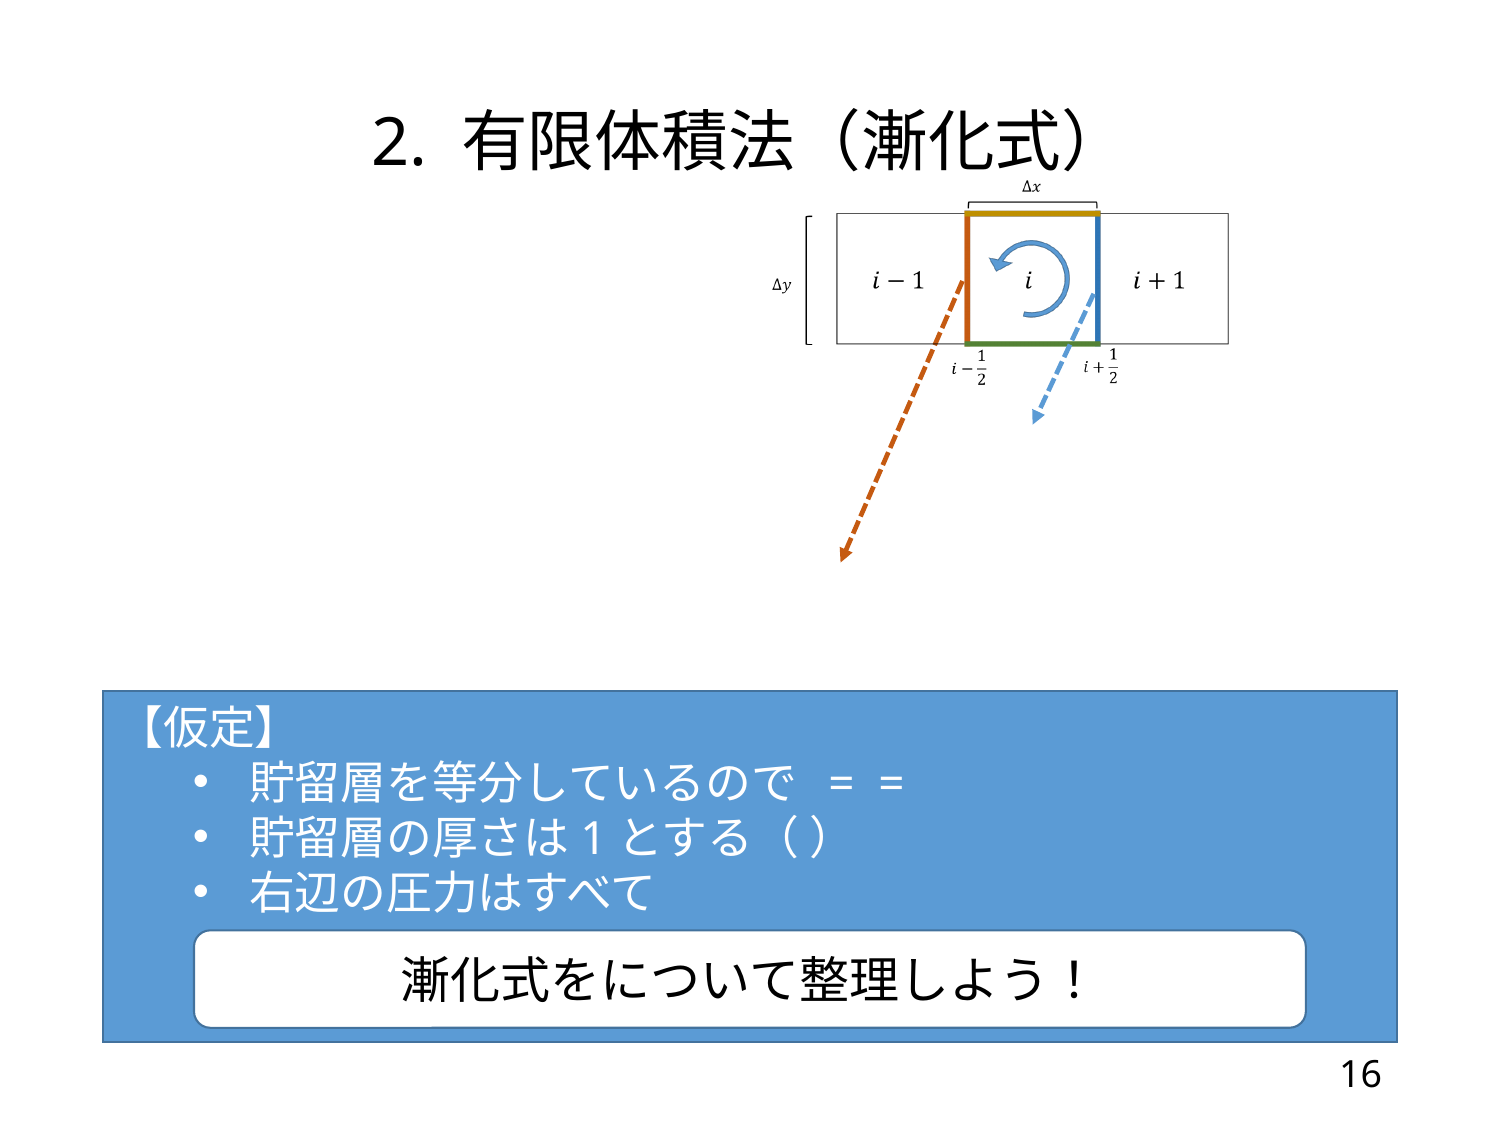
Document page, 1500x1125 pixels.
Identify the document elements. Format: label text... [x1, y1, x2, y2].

picture [763, 172, 1229, 390]
slide_number 16 [1059, 1043, 1397, 1103]
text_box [1032, 293, 1094, 425]
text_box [840, 390, 963, 563]
title 2. 有限体積法（漸化式） [103, 57, 1397, 231]
